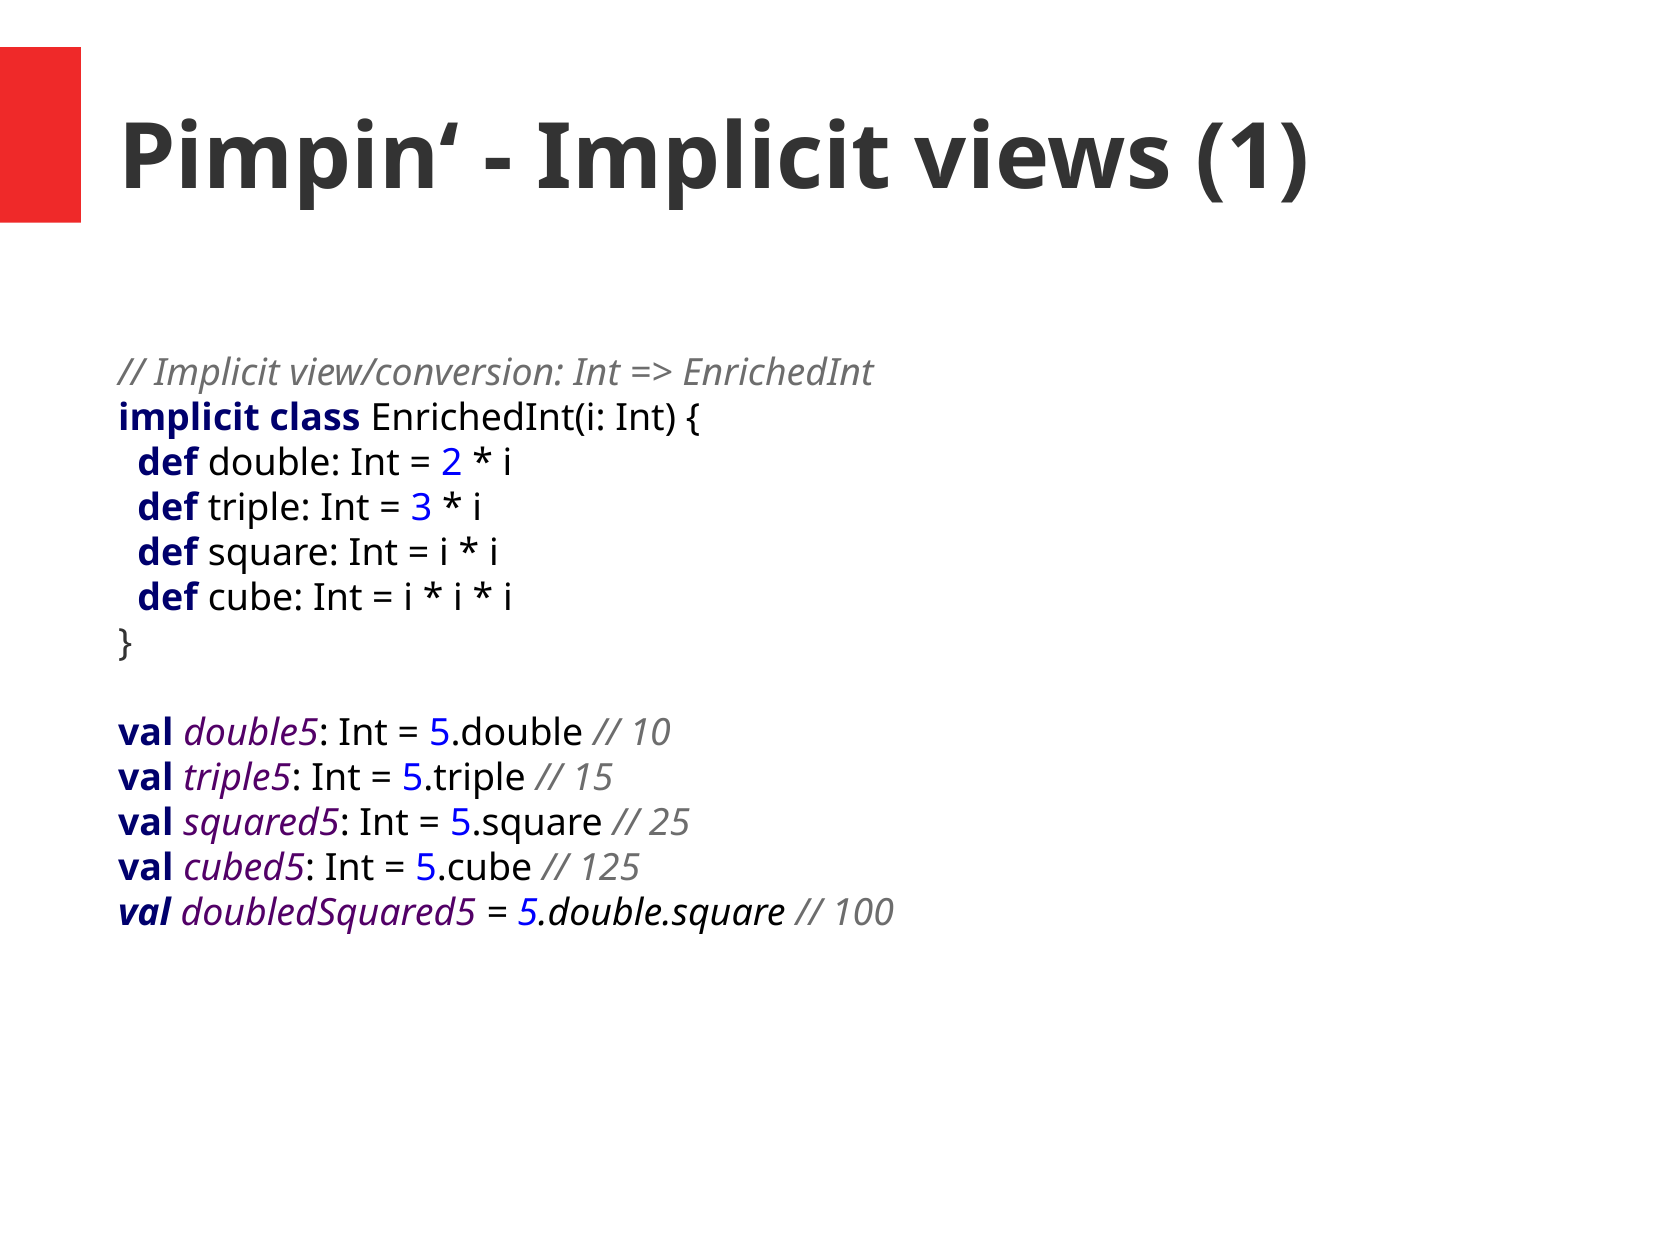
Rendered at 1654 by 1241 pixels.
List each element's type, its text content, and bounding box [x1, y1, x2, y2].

text_box // Implicit view/conversion: Int => EnrichedInt implicit class EnrichedInt(i: Int) { def double: Int = 2 * i def triple: Int = 3 * i def square: Int = i * i def cube: Int = i * i * i } val double5: Int = 5.double // 10 val triple5: Int = 5.triple // 15 val squared5: Int = 5.square // 25 val cubed5: Int = 5.cube // 125 val doubledSquared5 = 5.double.square // 100 [118, 348, 1534, 1066]
text_box Pimpin‘ - Implicit views (1) [118, 49, 1569, 255]
